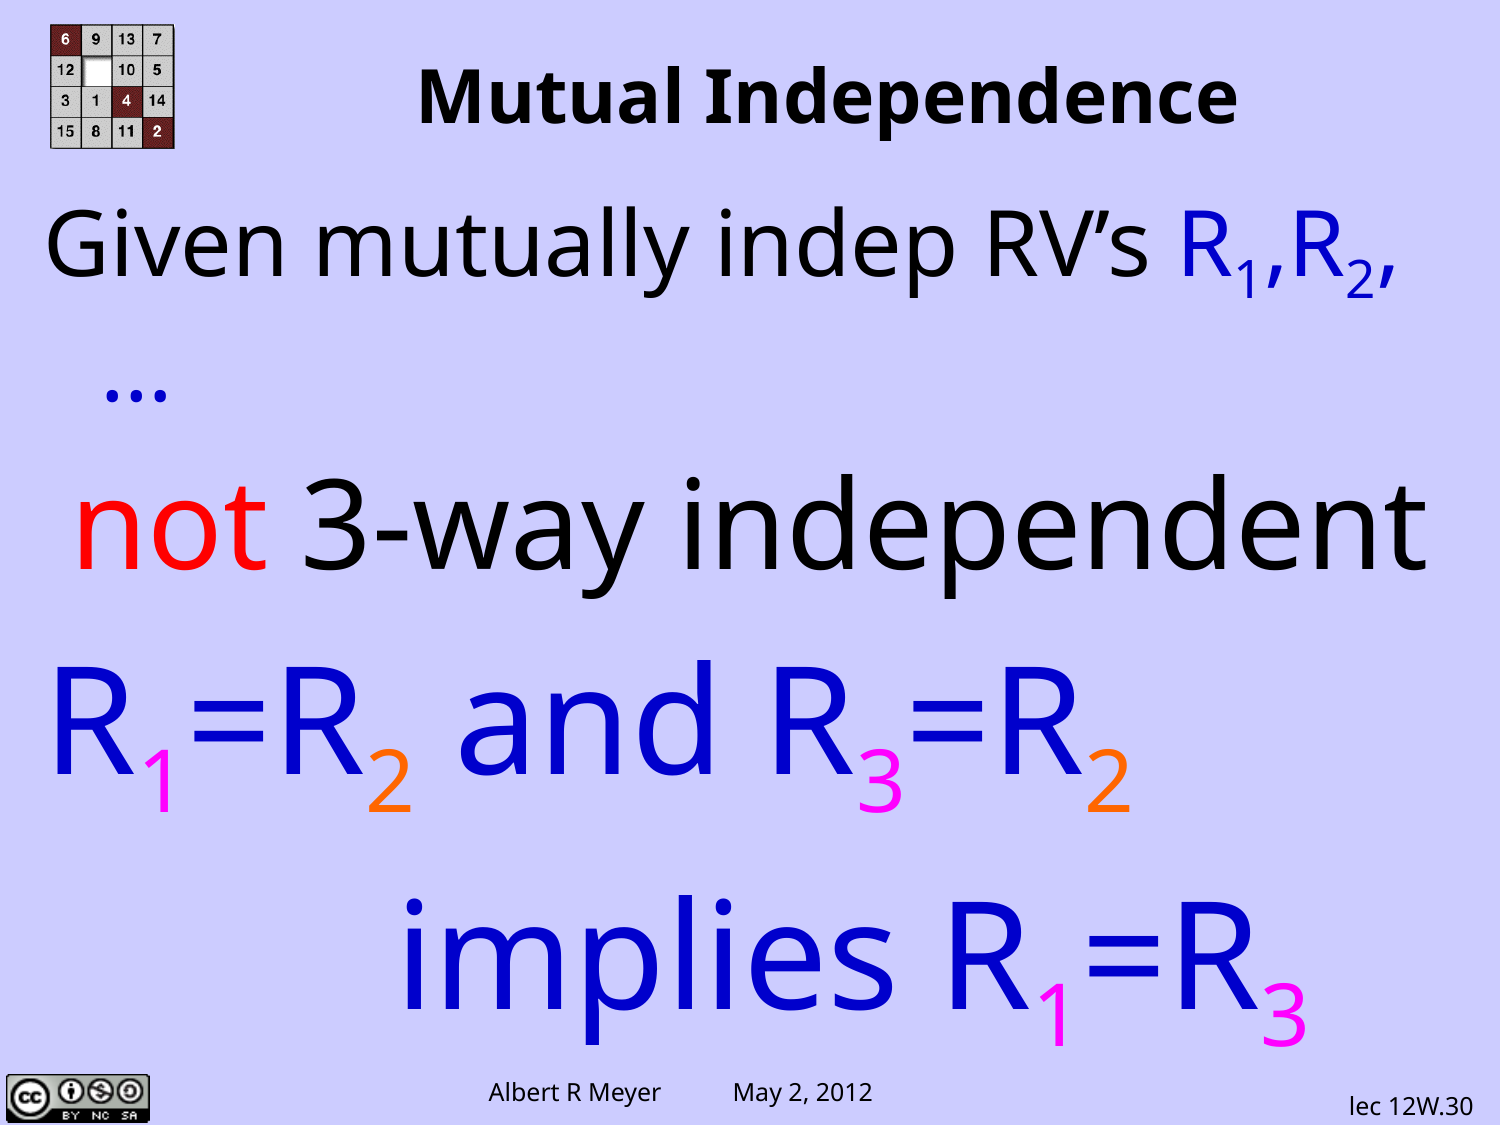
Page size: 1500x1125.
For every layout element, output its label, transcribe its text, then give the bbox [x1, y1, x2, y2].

picture [6, 1074, 150, 1123]
title Mutual Independence [230, 36, 1425, 150]
list Given mutually indep RV’s R1,R2,… not 3-way independent R1=R2 and R3=R2 implies R1=R3 [28, 176, 1471, 992]
picture [50, 24, 175, 149]
slide_number lec 12W.30 [1303, 1082, 1489, 1125]
